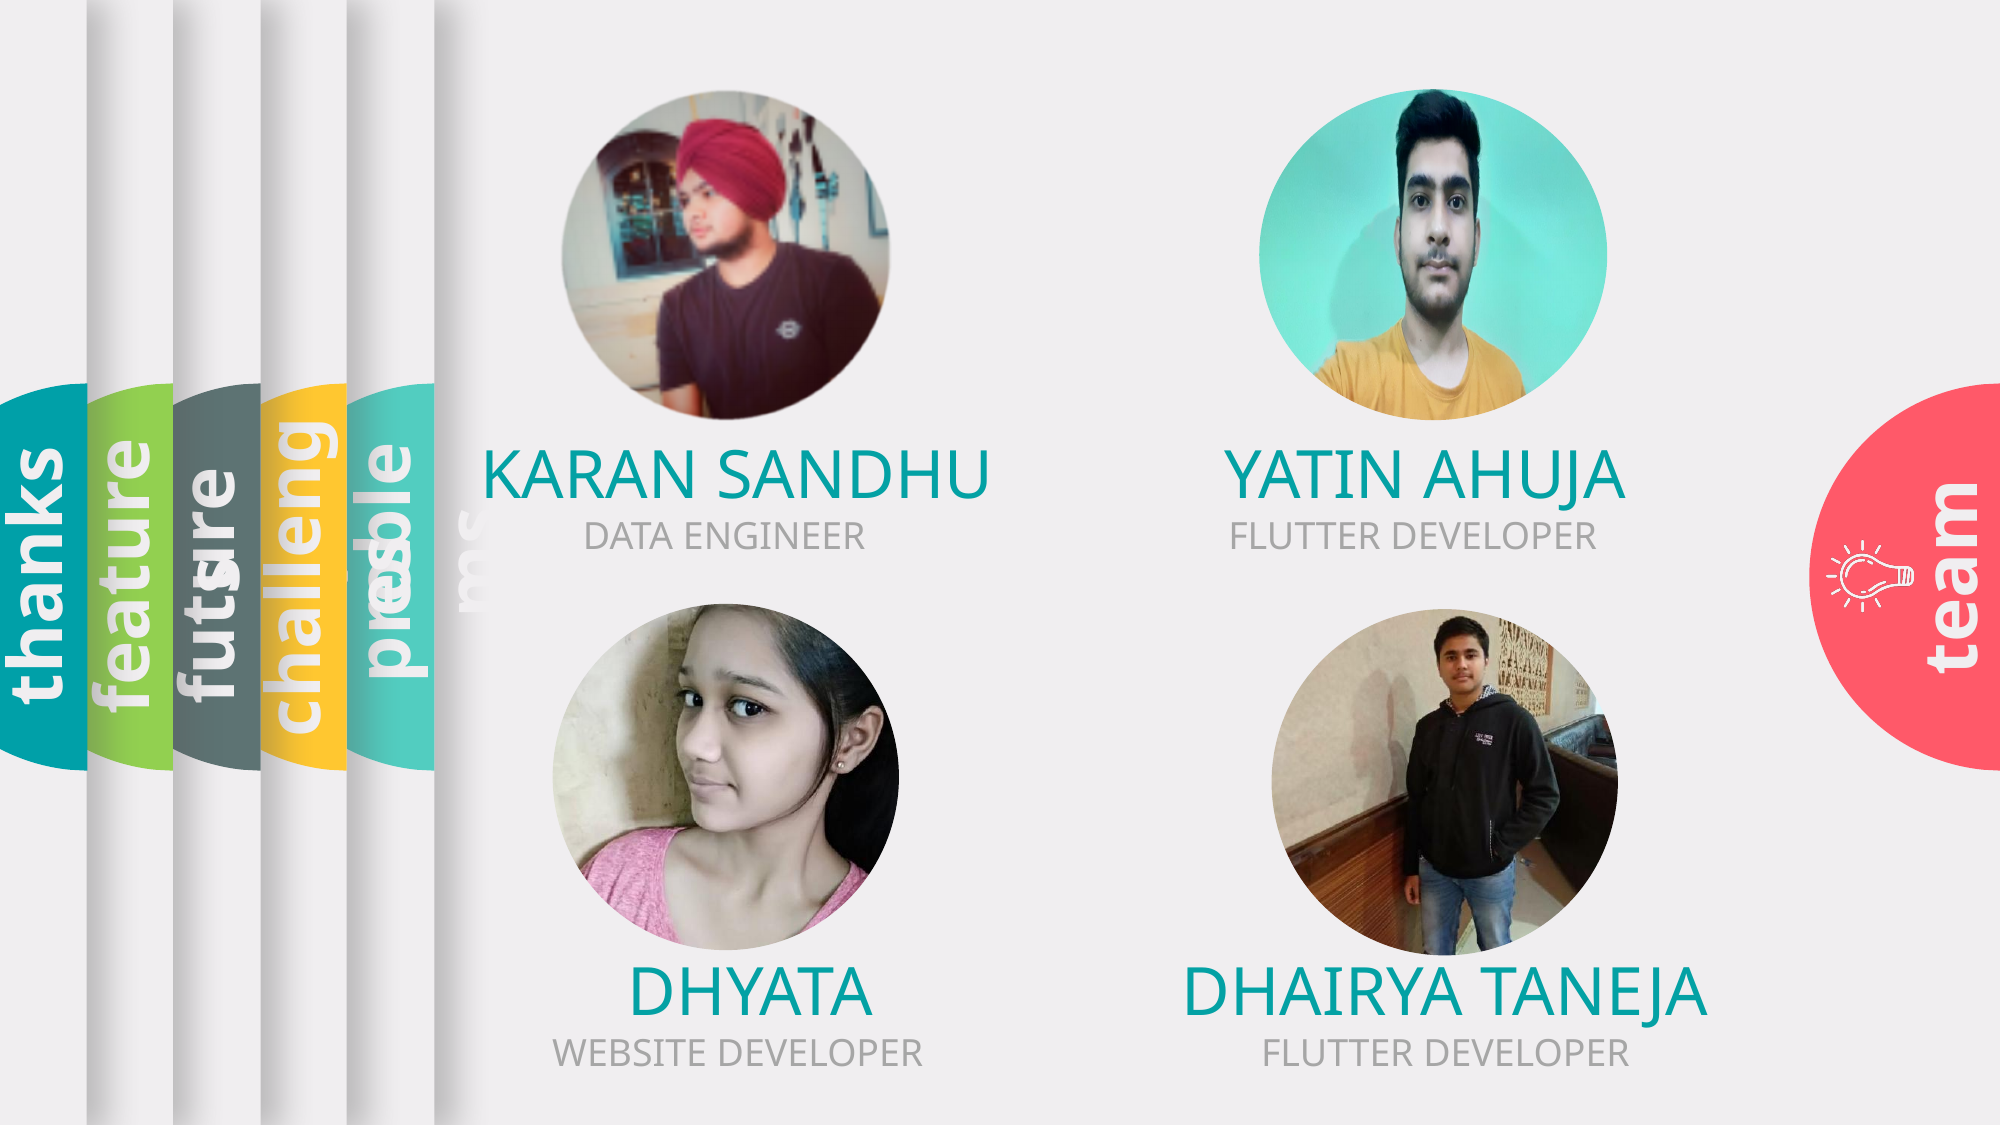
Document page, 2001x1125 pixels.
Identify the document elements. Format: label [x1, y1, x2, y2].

text_box [261, 0, 347, 1125]
text_box [435, 0, 2000, 1125]
text_box [1113, 941, 1778, 1083]
text_box [405, 424, 1069, 566]
picture [552, 603, 899, 951]
text_box [173, 0, 261, 1125]
picture [1259, 89, 1608, 421]
text_box [347, 0, 435, 1125]
text_box [0, 0, 88, 1125]
picture [560, 89, 892, 421]
text_box [418, 941, 1083, 1083]
picture [1271, 609, 1618, 956]
text_box [88, 0, 173, 1125]
text_box [1093, 424, 1758, 566]
